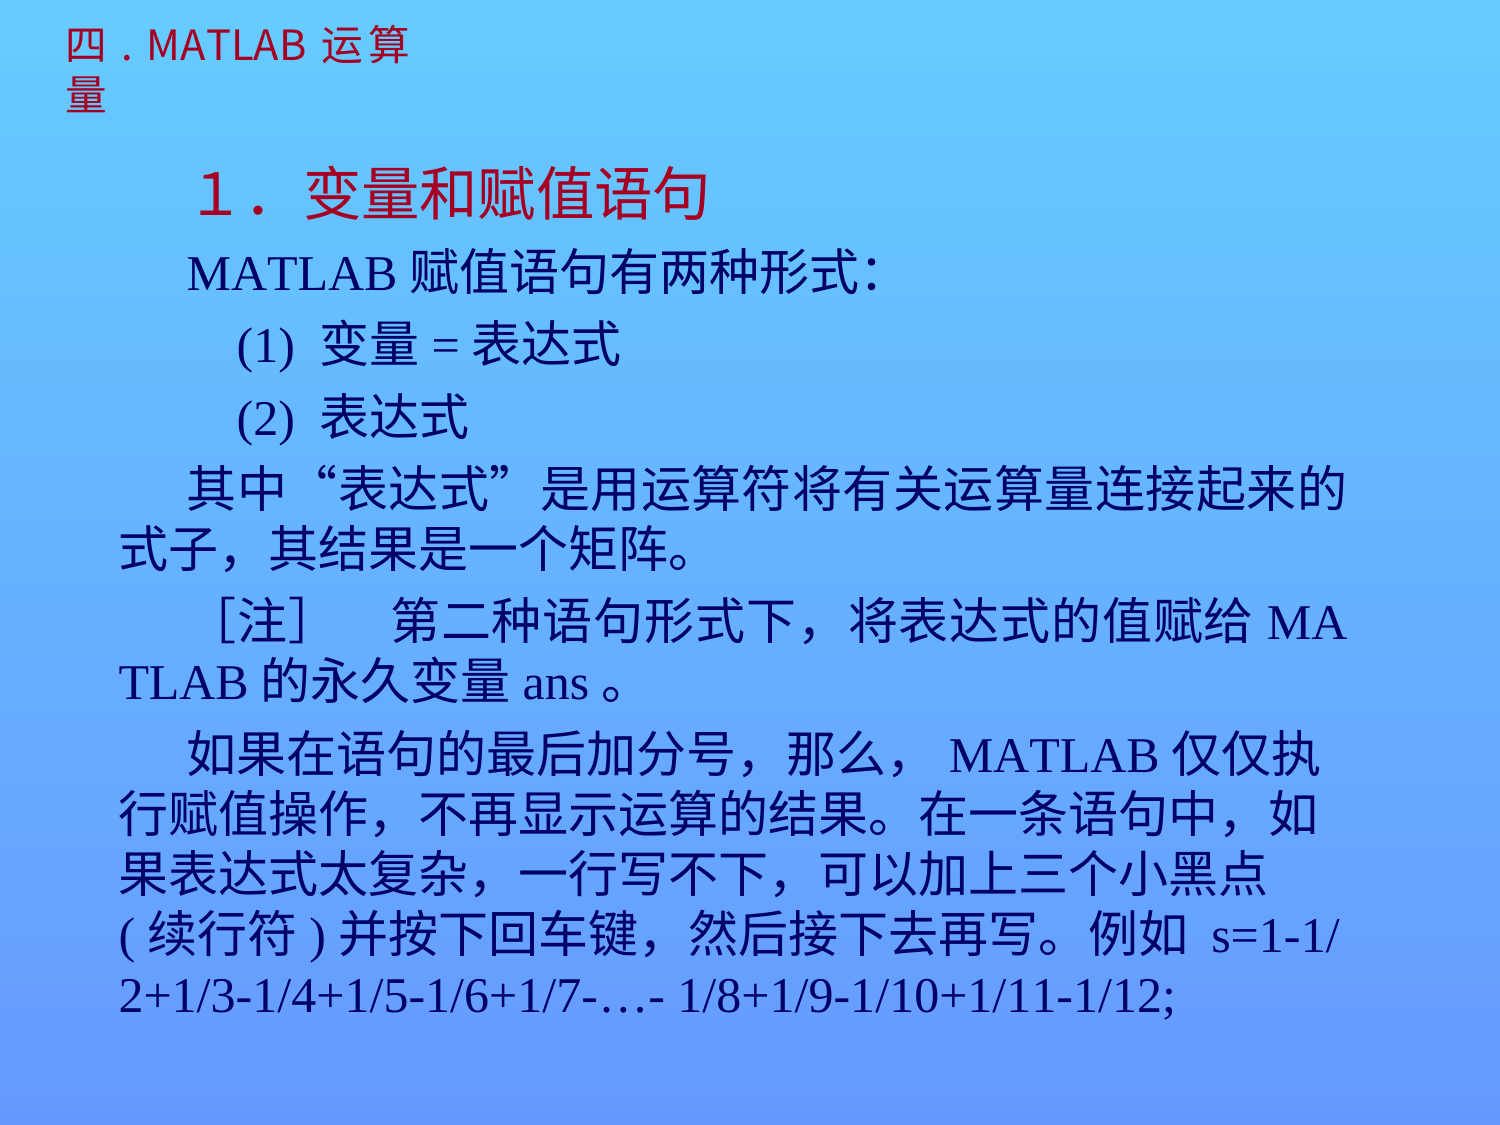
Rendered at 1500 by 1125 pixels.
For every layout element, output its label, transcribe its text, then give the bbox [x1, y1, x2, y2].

list １．变量和赋值语句 MATLAB赋值语句有两种形式： (1) 变量=表达式 (2) 表达式 其中“表达式”是用运算符将有关运算量连接起来的式子，其结果是一个矩阵。 ［注］ 第二种语句形式下，将表达式的值赋给MATLAB的永久变量ans。 如果在语句的最后加分号，那么，MATLAB仅仅执行赋值操作，不再显示运算的结果。在一条语句中，如果表达式太复杂，一行写不下，可以加上三个小黑点(续行符)并按下回车键，然后接下去再写。例如 s=1-1/2+1/3-1/4+1/5-1/6+1/7-…- 1/8+1/9-1/10+1/11-1/12; [87, 149, 1363, 1031]
text_box 四. MATLAB运算量 [49, 11, 425, 127]
